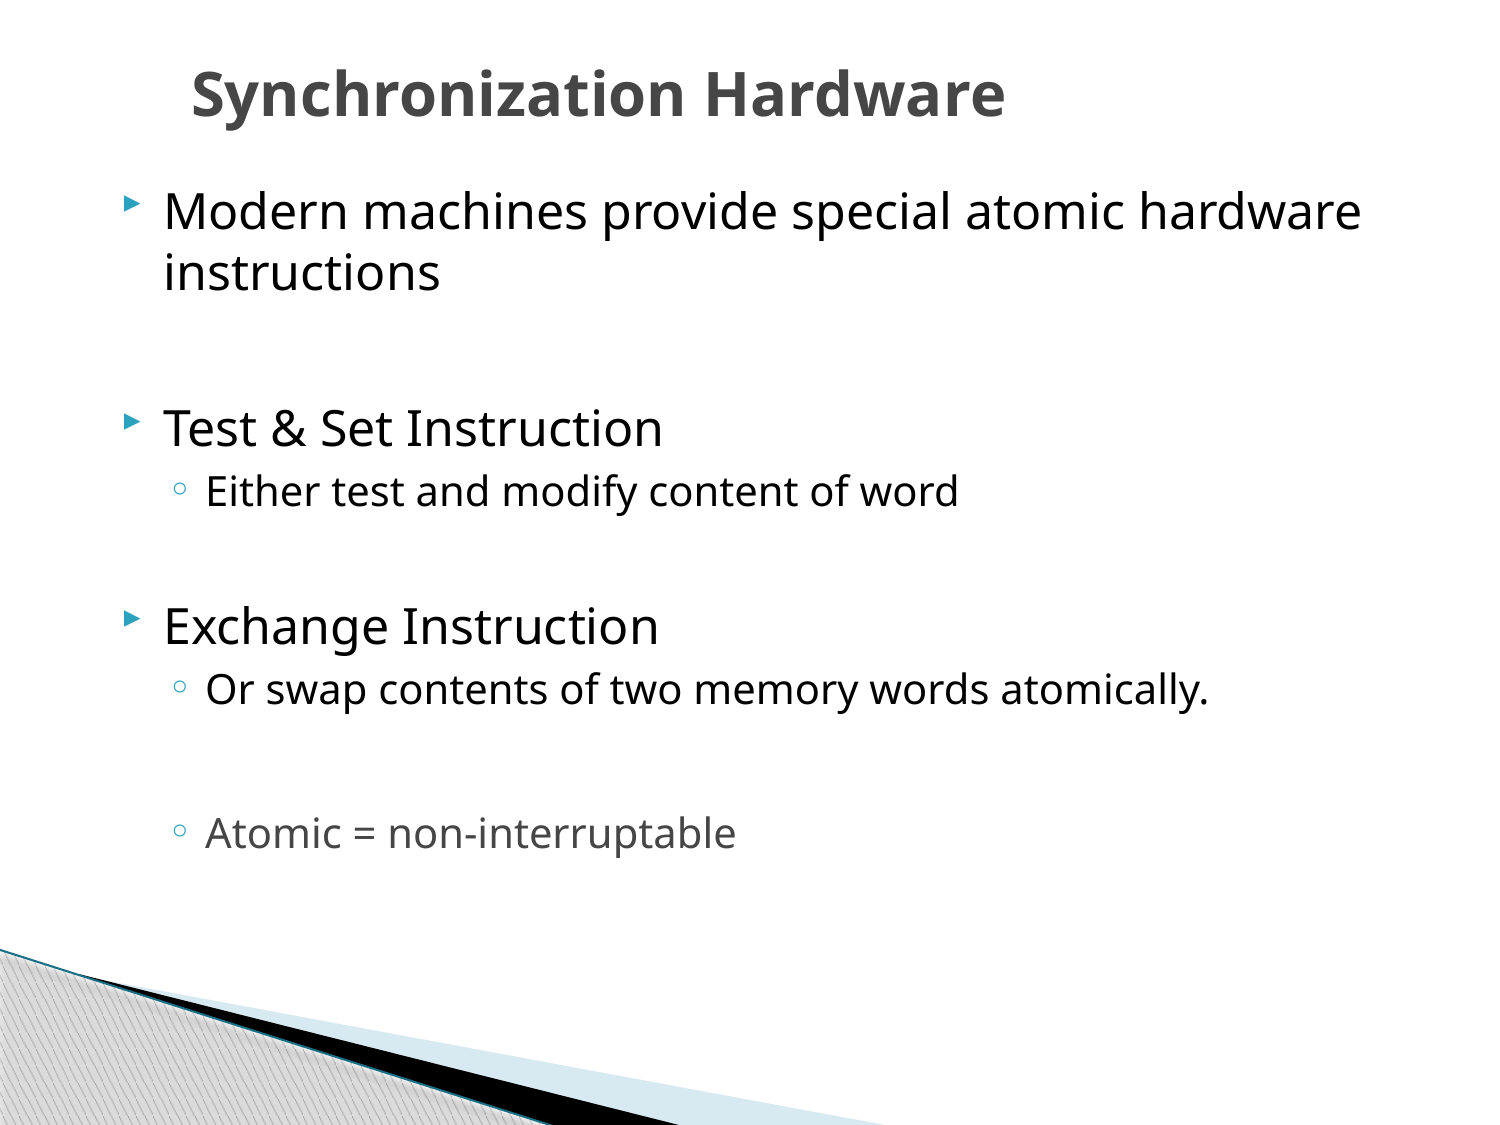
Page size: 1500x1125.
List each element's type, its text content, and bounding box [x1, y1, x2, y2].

title Synchronization Hardware [180, 45, 1425, 141]
list Modern machines provide special atomic hardware instructions Test & Set Instruction Either test and modify content of word Exchange Instruction Or swap contents of two memory words atomically. Atomic = non-interruptable [88, 172, 1447, 1059]
